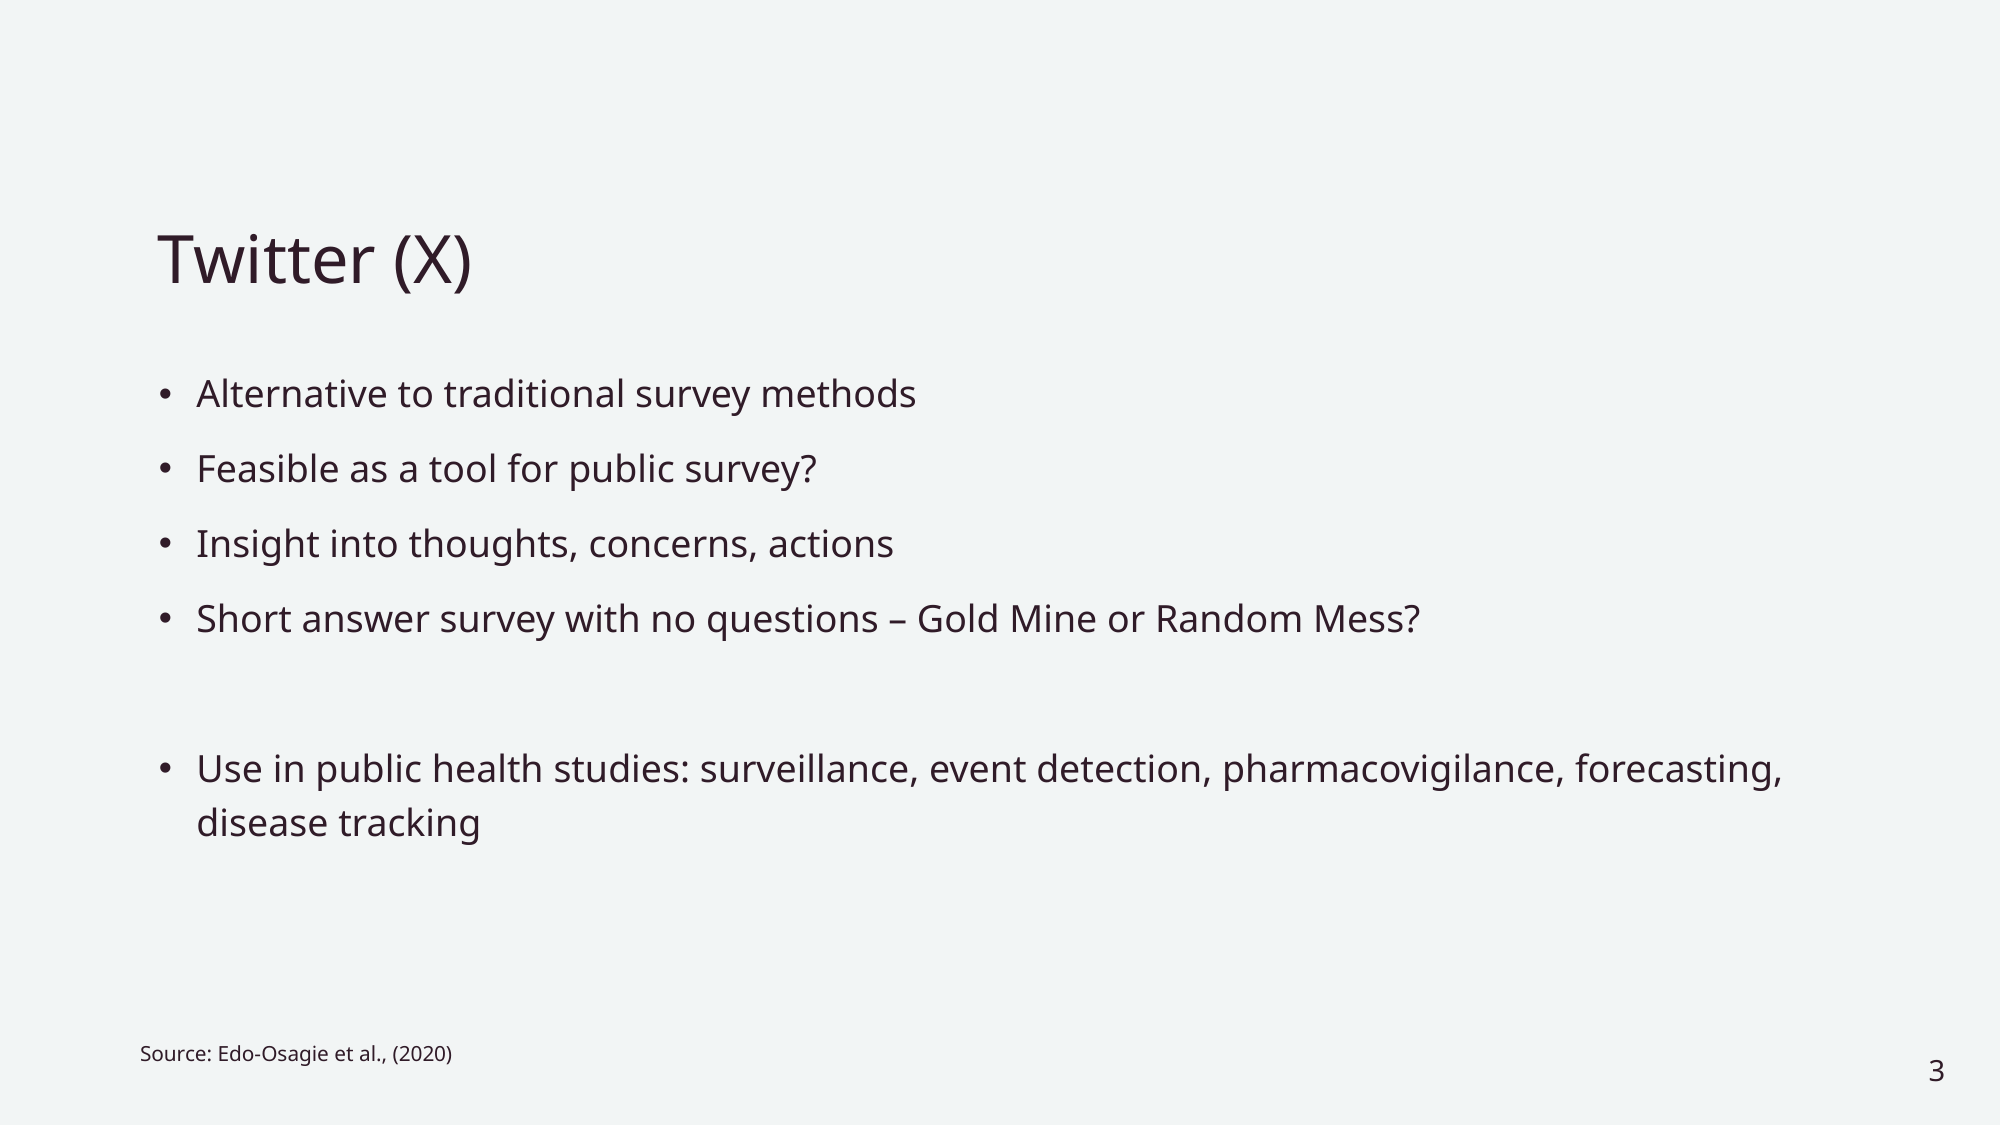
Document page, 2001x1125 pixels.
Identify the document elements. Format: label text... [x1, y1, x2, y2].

text_box Source: Edo-Osagie et al., (2020) [124, 1028, 784, 1089]
title Twitter (X) [142, 96, 1858, 305]
list Alternative to traditional survey methods Feasible as a tool for public survey? Insight into thoughts, concerns, actions Short answer survey with no questions – Gold Mine or Random Mess? Use in public health studies: surveillance, event detection, pharmacovigilance, forecasting, disease tracking [143, 353, 1857, 995]
slide_number 3 [1875, 1042, 1961, 1103]
